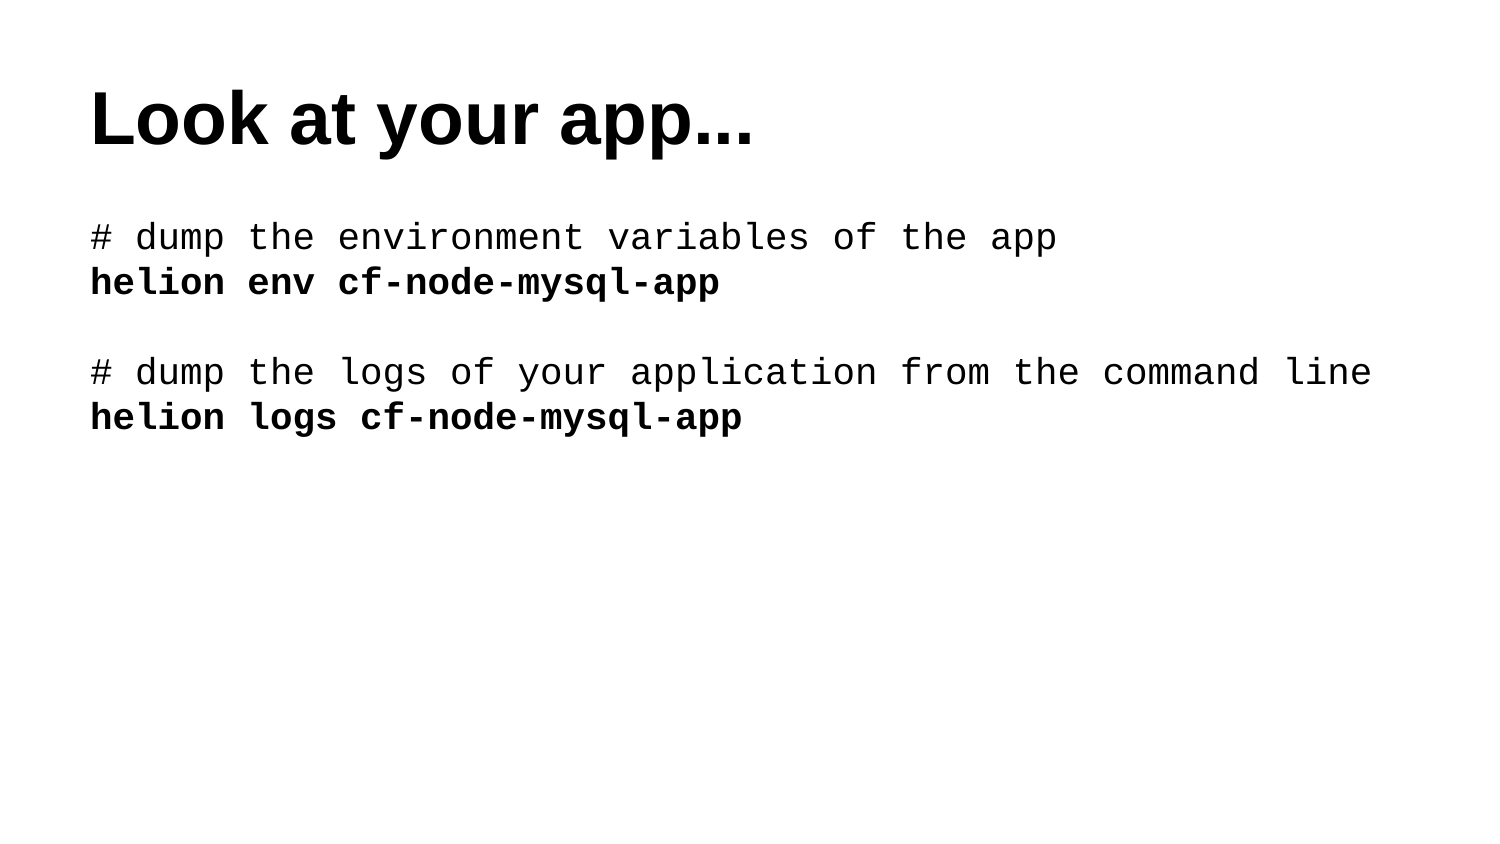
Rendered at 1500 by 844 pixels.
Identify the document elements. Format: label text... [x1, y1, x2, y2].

title Look at your app... [75, 33, 1425, 175]
list # dump the environment variables of the app helion env cf-node-mysql-app # dump the logs of your application from the command line helion logs cf-node-mysql-app [75, 196, 1425, 808]
